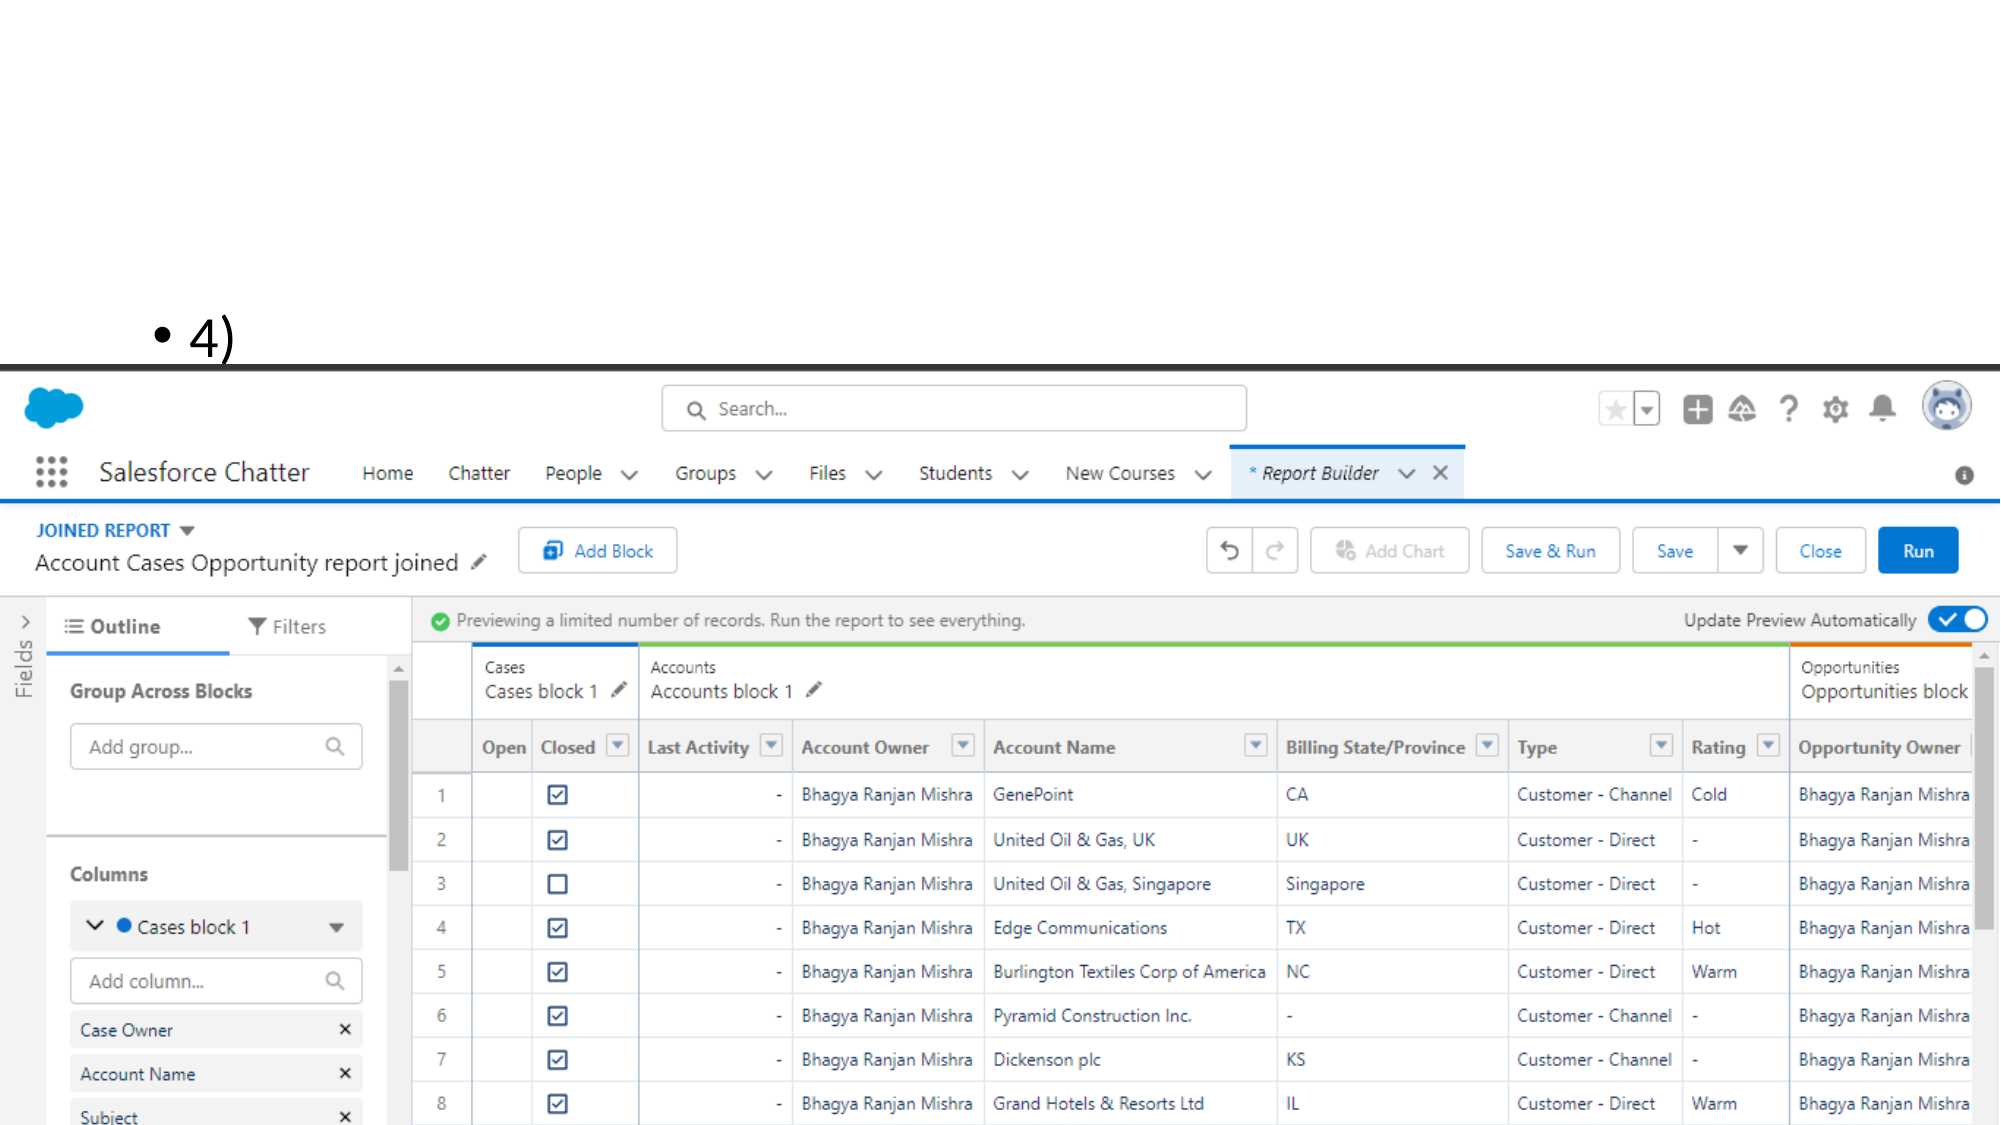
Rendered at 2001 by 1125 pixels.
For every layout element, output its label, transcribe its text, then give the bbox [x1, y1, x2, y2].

picture [0, 364, 2000, 1125]
list 4) [137, 299, 1863, 364]
